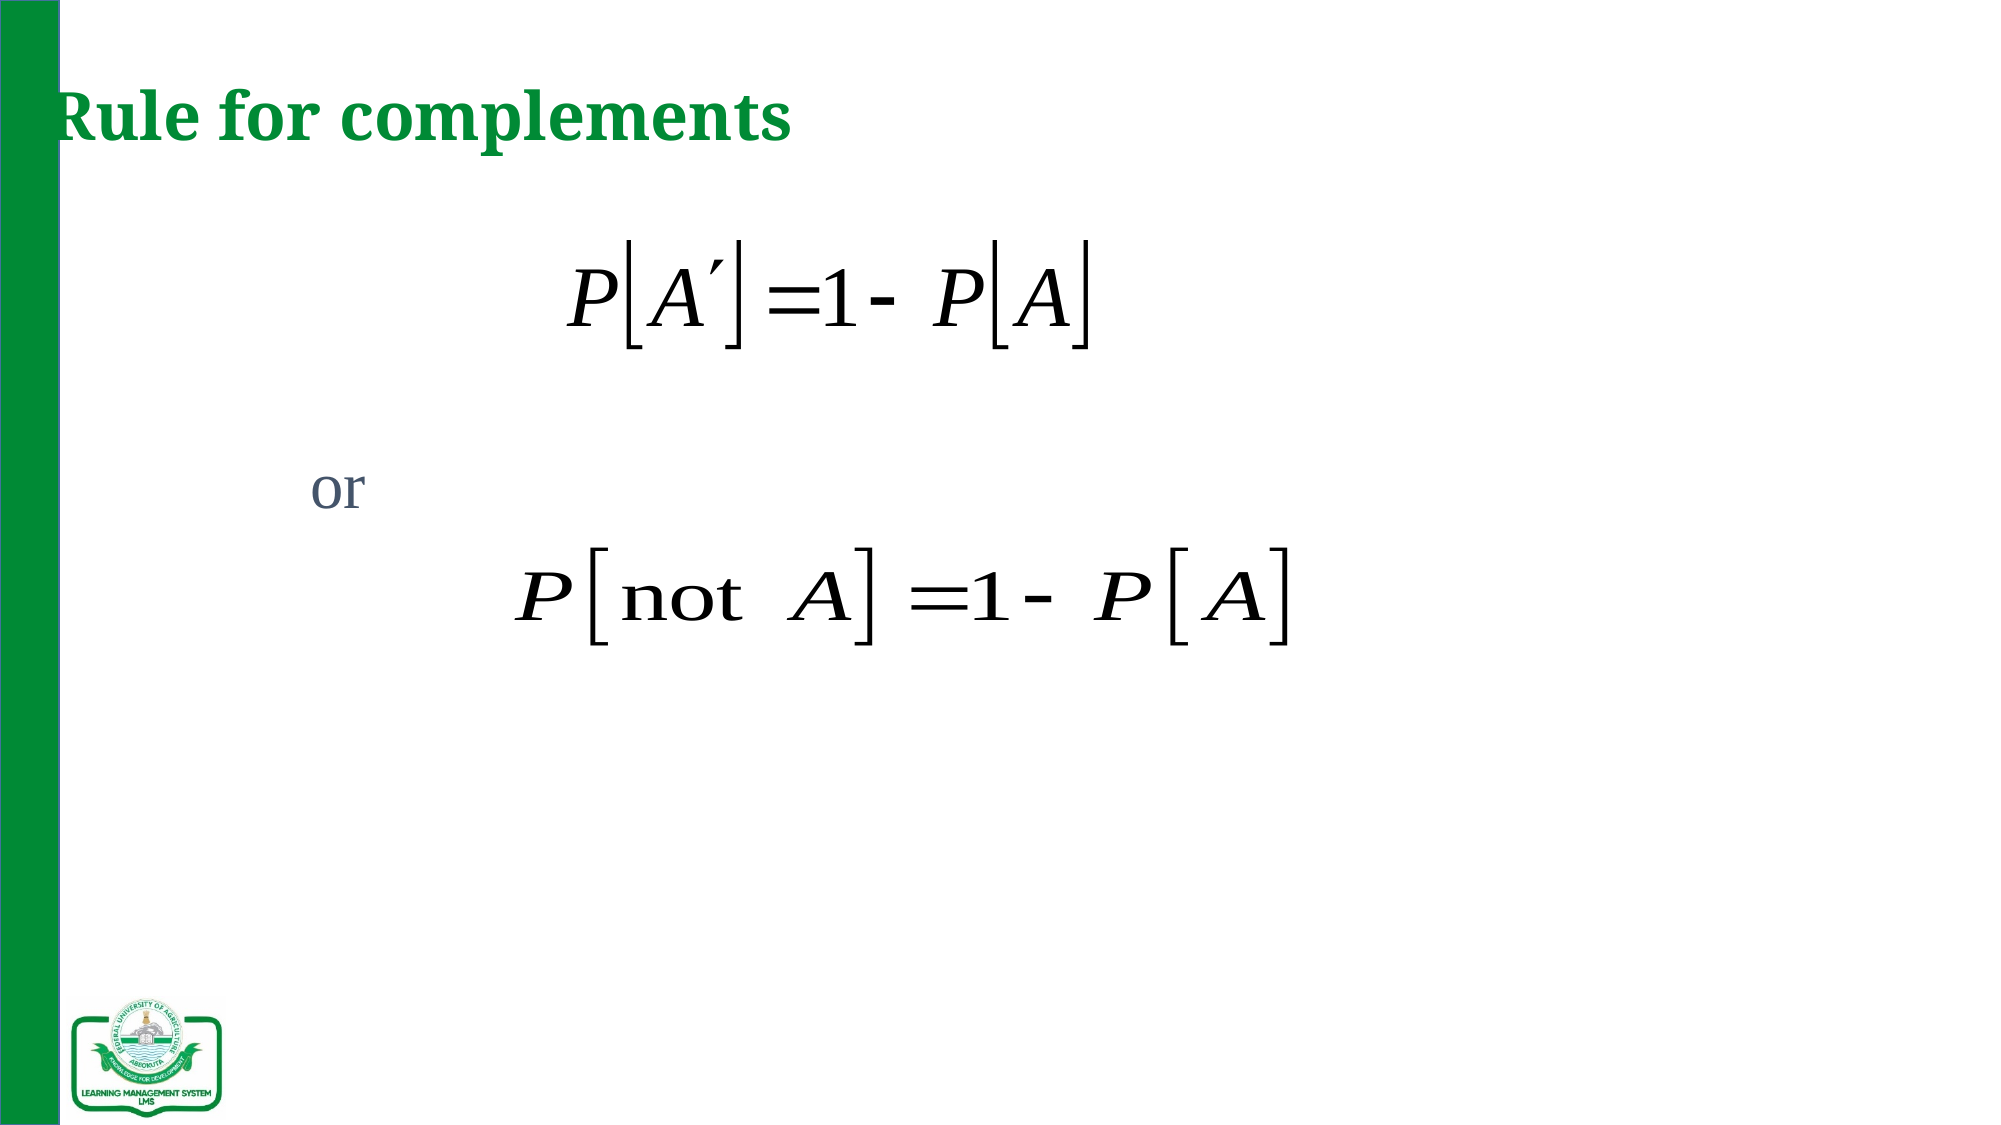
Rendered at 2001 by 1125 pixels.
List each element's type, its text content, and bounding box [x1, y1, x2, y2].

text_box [497, 541, 1312, 663]
title Rule for complements [33, 87, 1834, 150]
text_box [551, 240, 1106, 363]
picture [66, 996, 226, 1120]
text_box or [295, 437, 914, 527]
